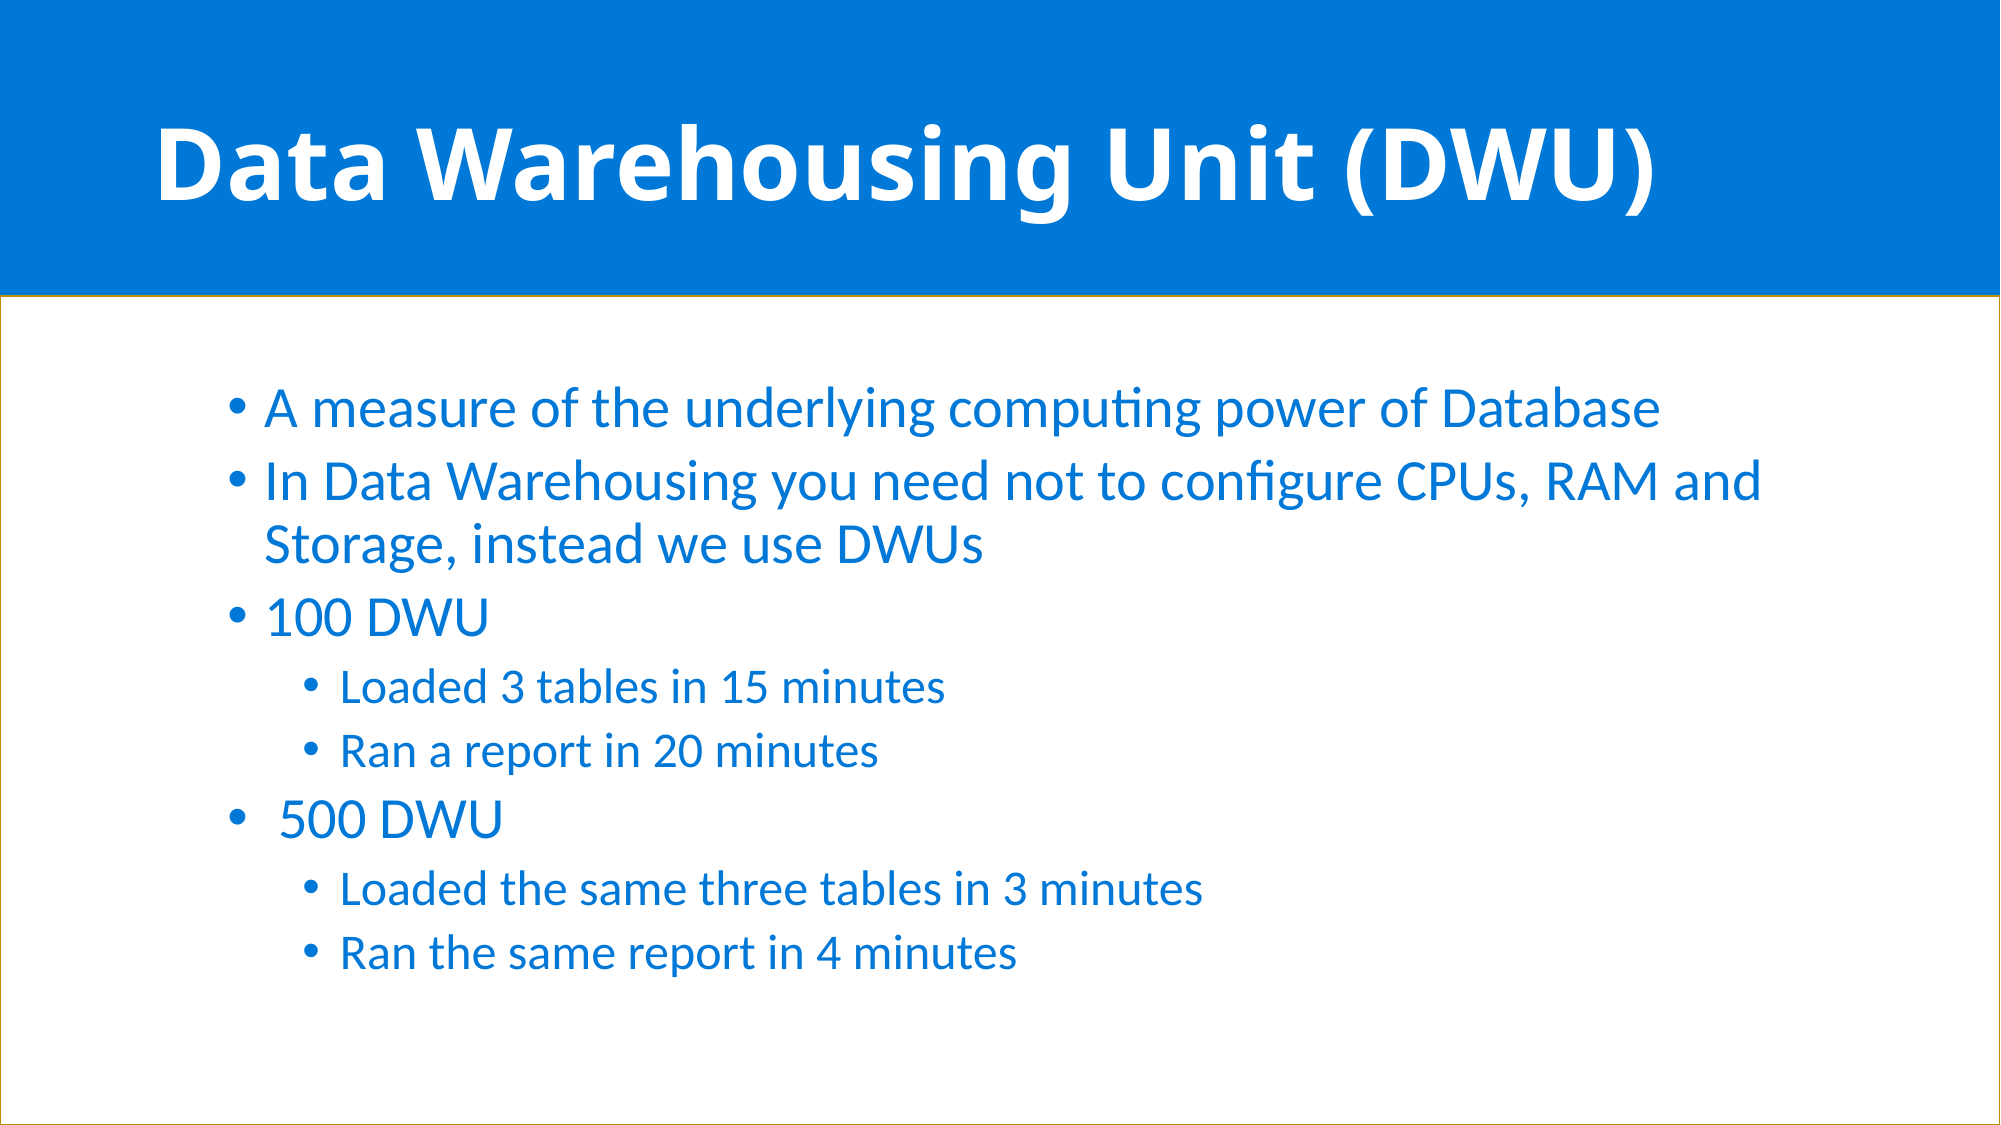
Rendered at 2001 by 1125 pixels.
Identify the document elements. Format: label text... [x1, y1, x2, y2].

list A measure of the underlying computing power of Database In Data Warehousing you need not to configure CPUs, RAM and Storage, instead we use DWUs 100 DWU Loaded 3 tables in 15 minutes Ran a report in 20 minutes 500 DWU Loaded the same three tables in 3 minutes Ran the same report in 4 minutes [137, 299, 1863, 1014]
title Data Warehousing Unit (DWU) [137, 59, 1863, 278]
text_box [0, 295, 2000, 1125]
